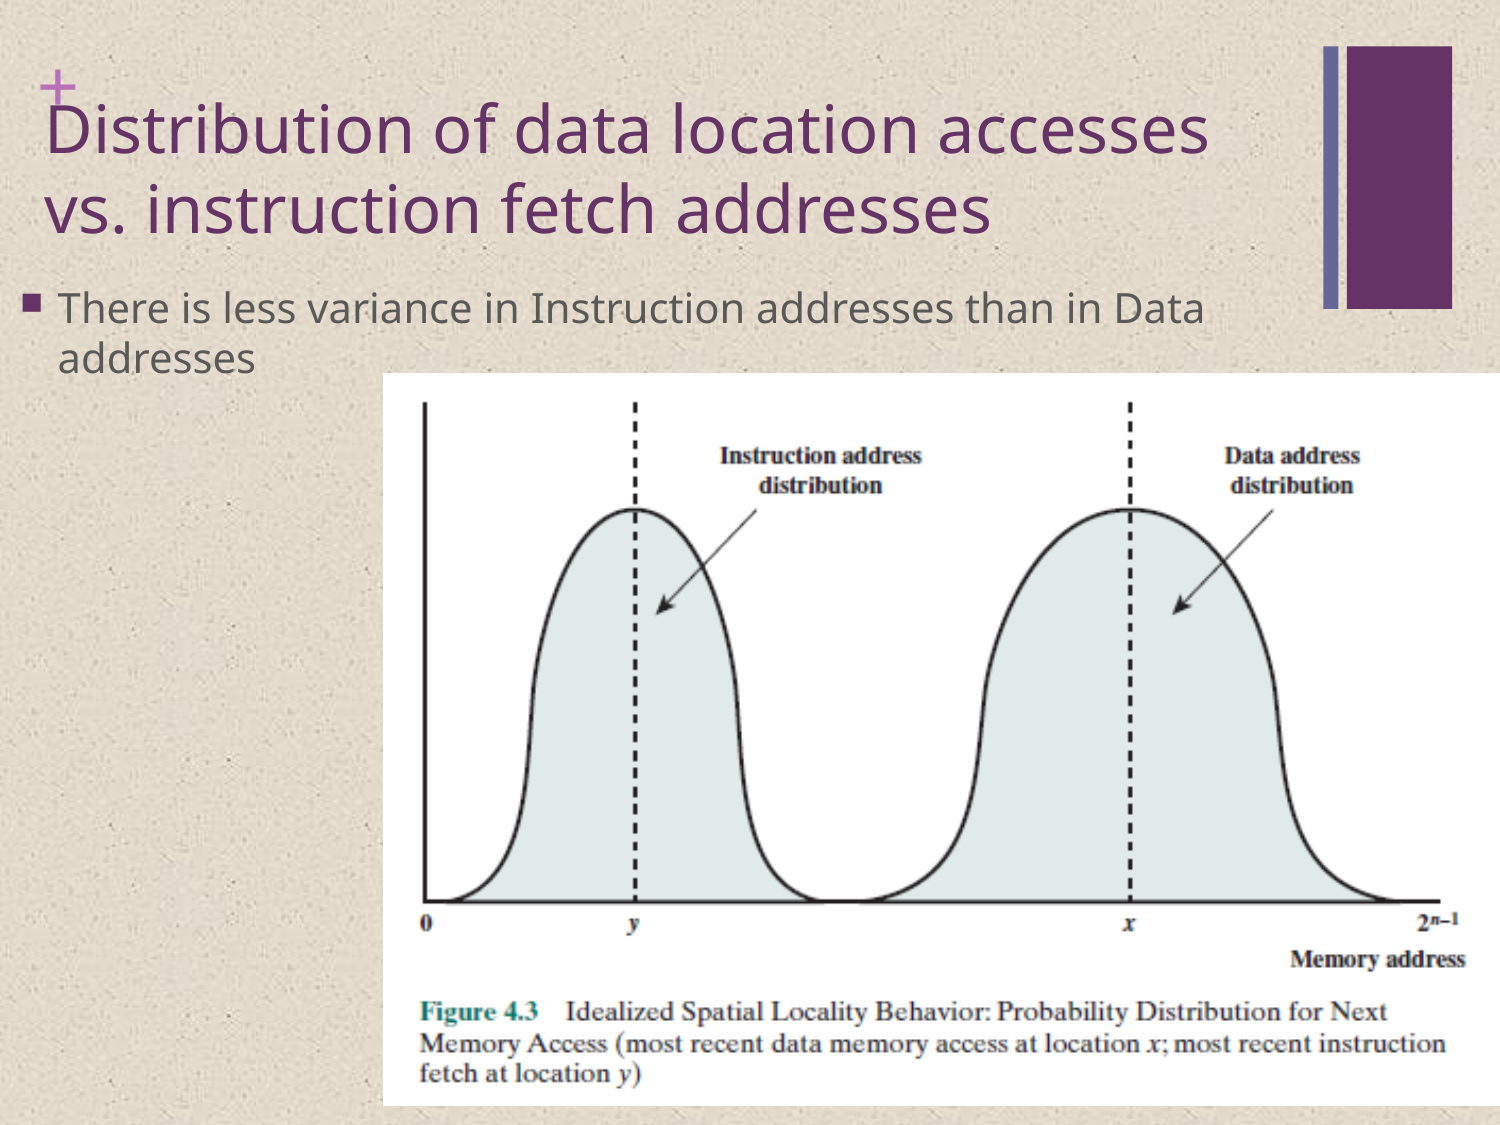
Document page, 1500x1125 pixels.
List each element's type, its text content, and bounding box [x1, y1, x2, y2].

list There is less variance in Instruction addresses than in Data addresses [5, 274, 1245, 441]
picture [0, 0, 1500, 1125]
title Distribution of data location accesses vs. instruction fetch addresses [29, 79, 1322, 263]
